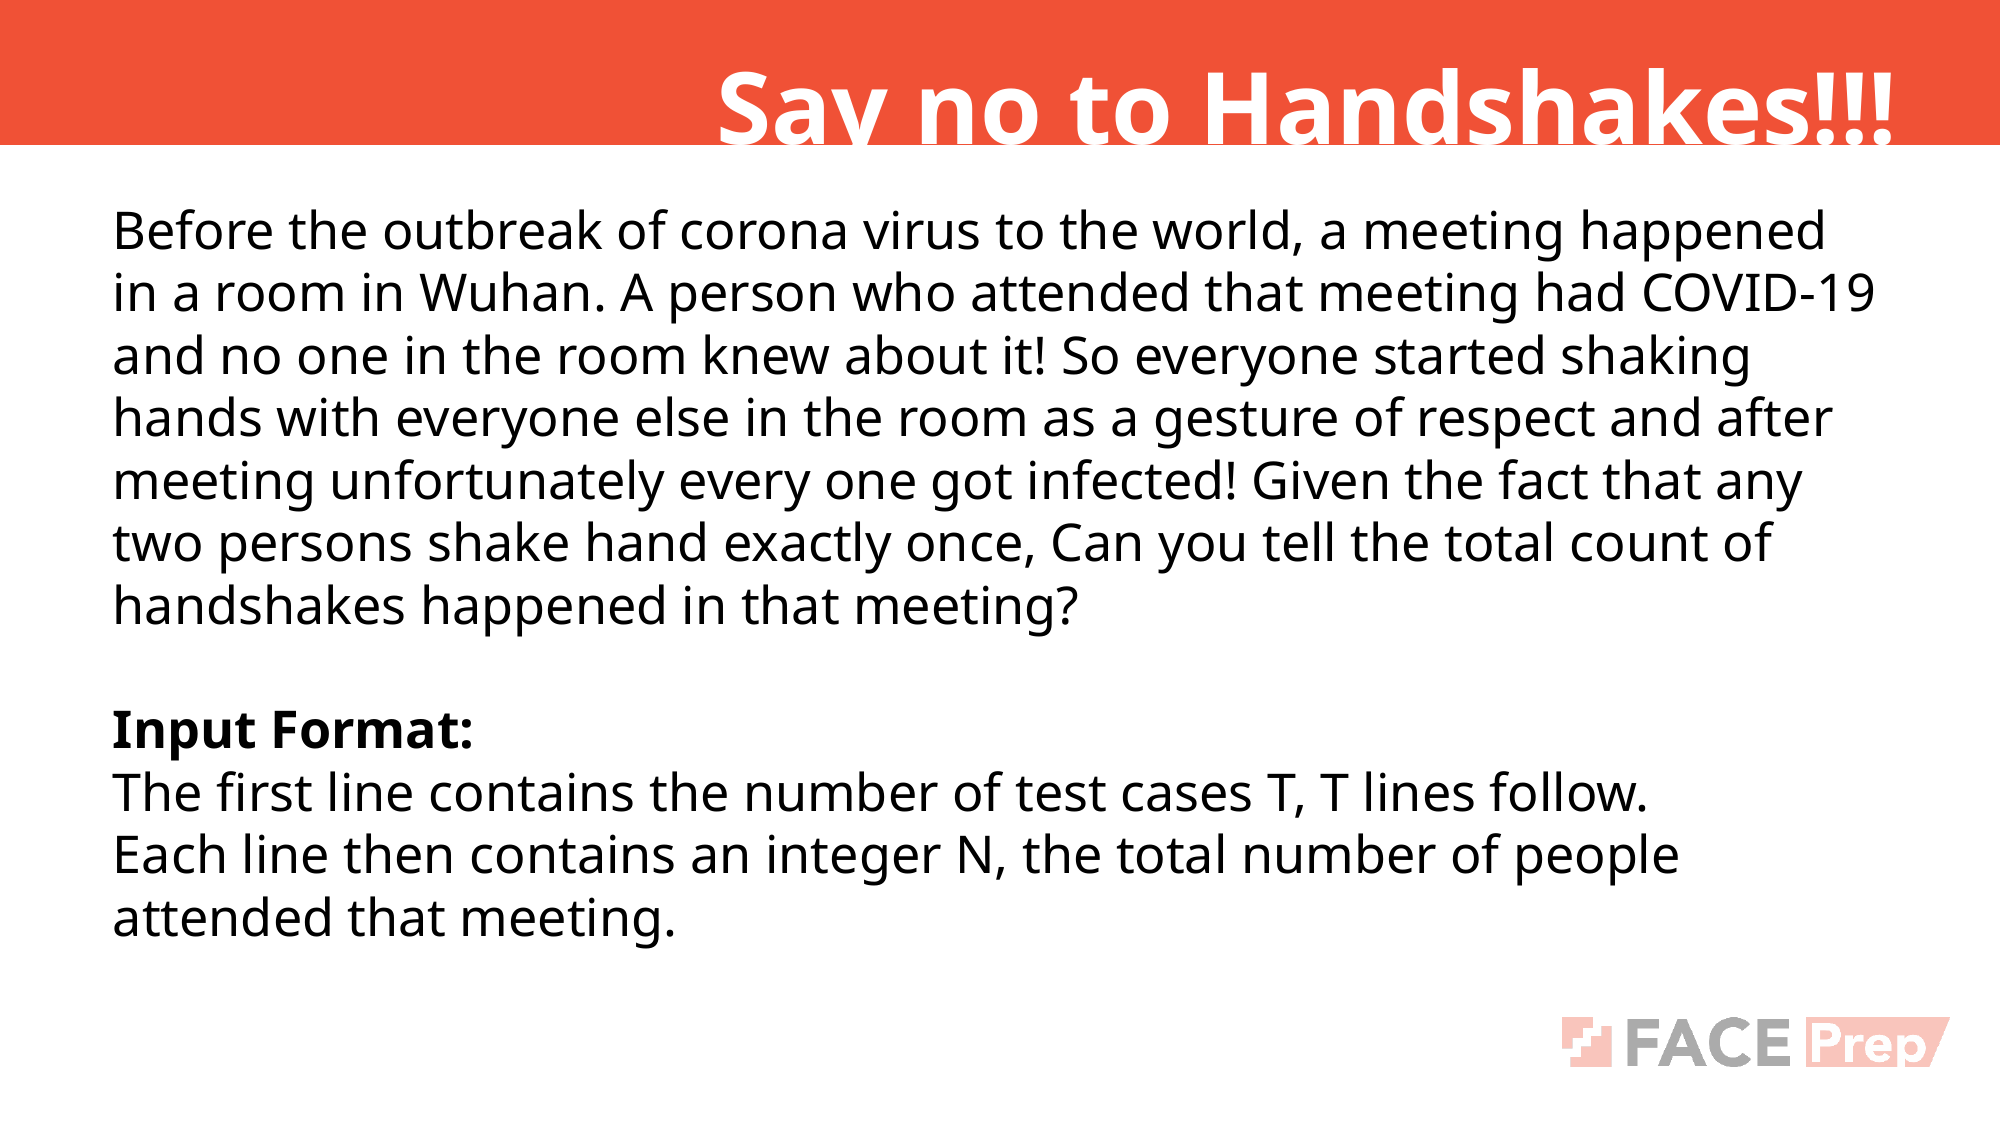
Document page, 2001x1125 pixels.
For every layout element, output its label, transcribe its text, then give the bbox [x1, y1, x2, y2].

text_box Before the outbreak of corona virus to the world, a meeting happened in a room in Wuhan. A person who attended that meeting had COVID-19 and no one in the room knew about it! So everyone started shaking hands with everyone else in the room as a gesture of respect and after meeting unfortunately every one got infected! Given the fact that any two persons shake hand exactly once, Can you tell the total count of handshakes happened in that meeting? Input Format: The first line contains the number of test cases T, T lines follow. Each line then contains an integer N, the total number of people attended that meeting. [98, 189, 1895, 955]
text_box [0, 0, 2000, 146]
text_box Say no to Handshakes!!! [31, 37, 1914, 173]
picture [1562, 1017, 1950, 1067]
